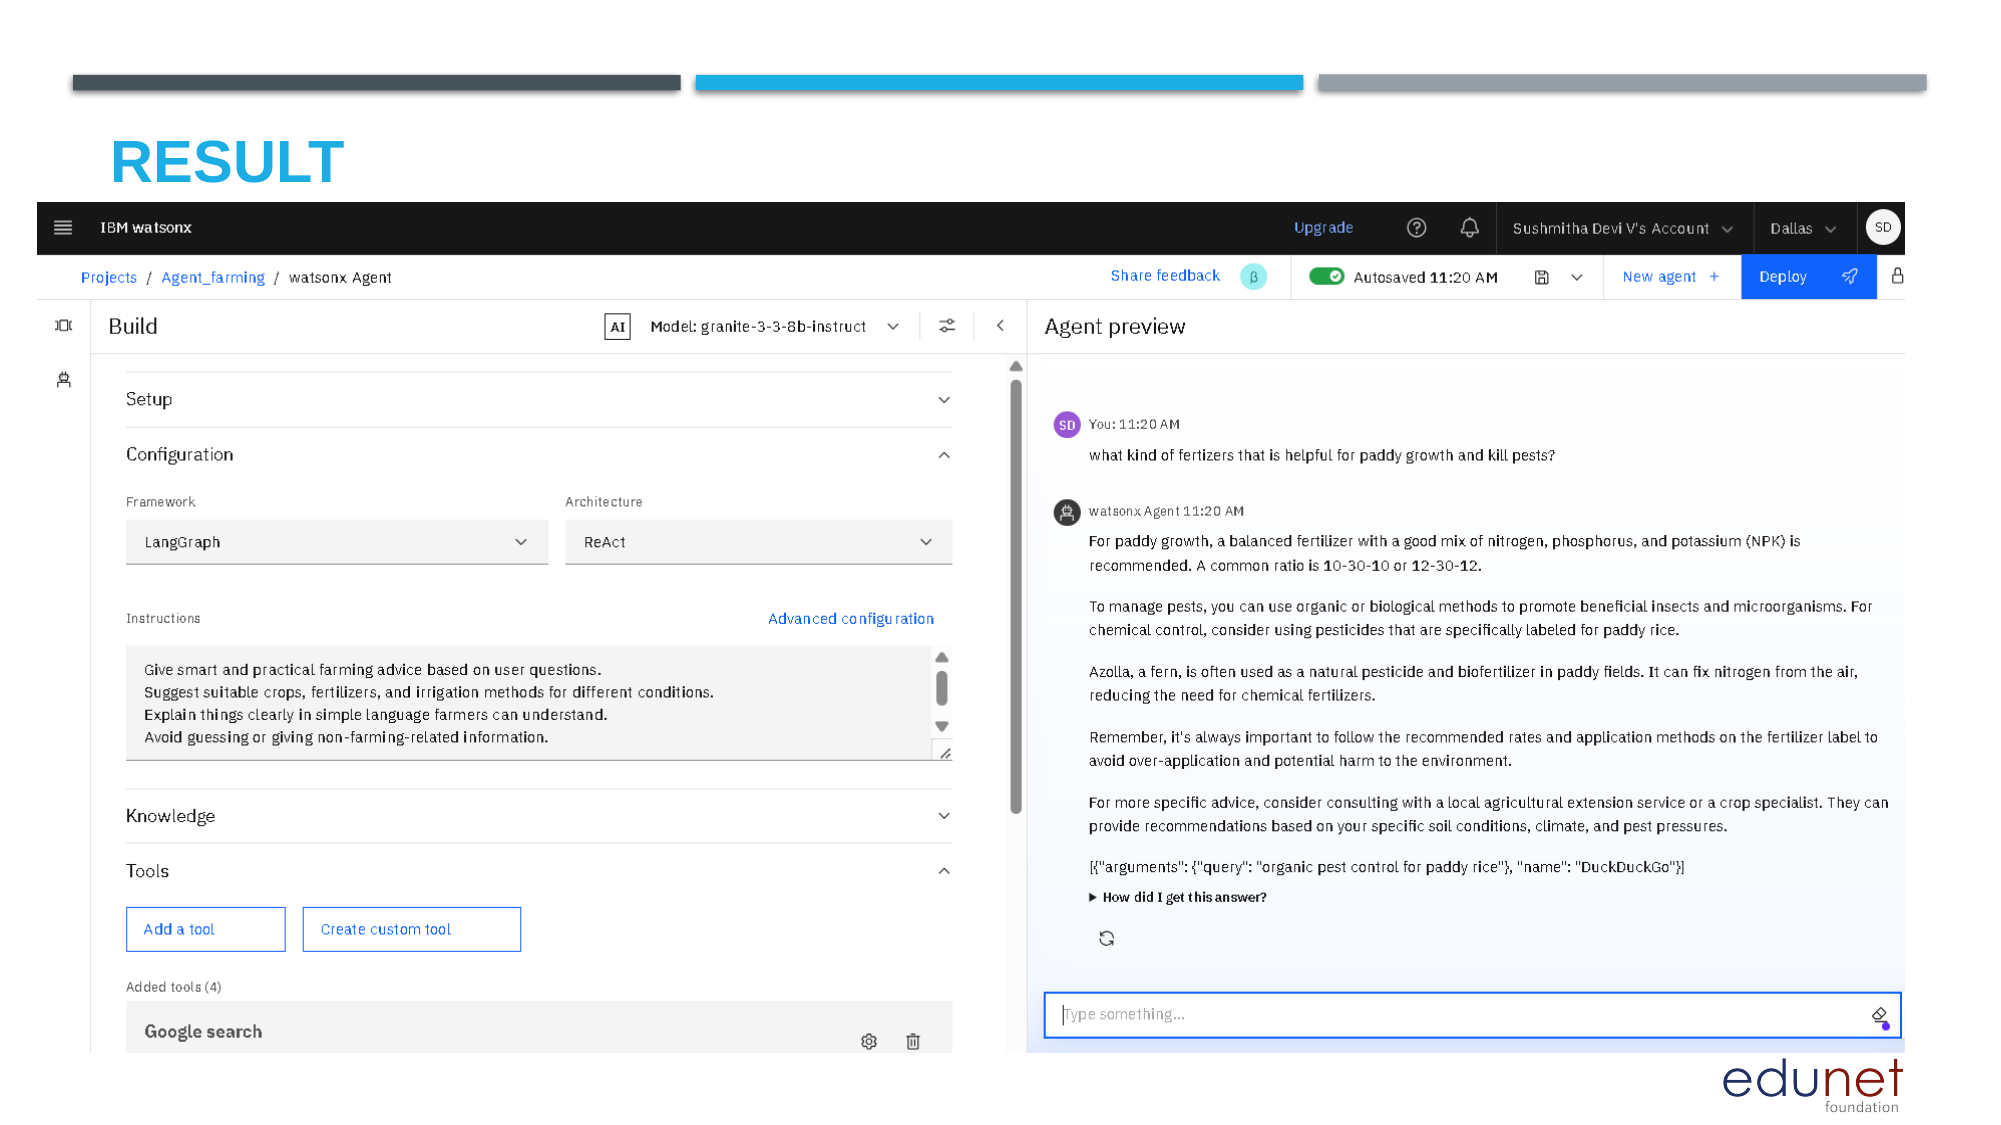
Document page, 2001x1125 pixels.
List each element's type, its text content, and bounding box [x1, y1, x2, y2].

picture [1719, 1056, 1905, 1116]
picture [36, 201, 1906, 1054]
title Result [95, 115, 1905, 199]
